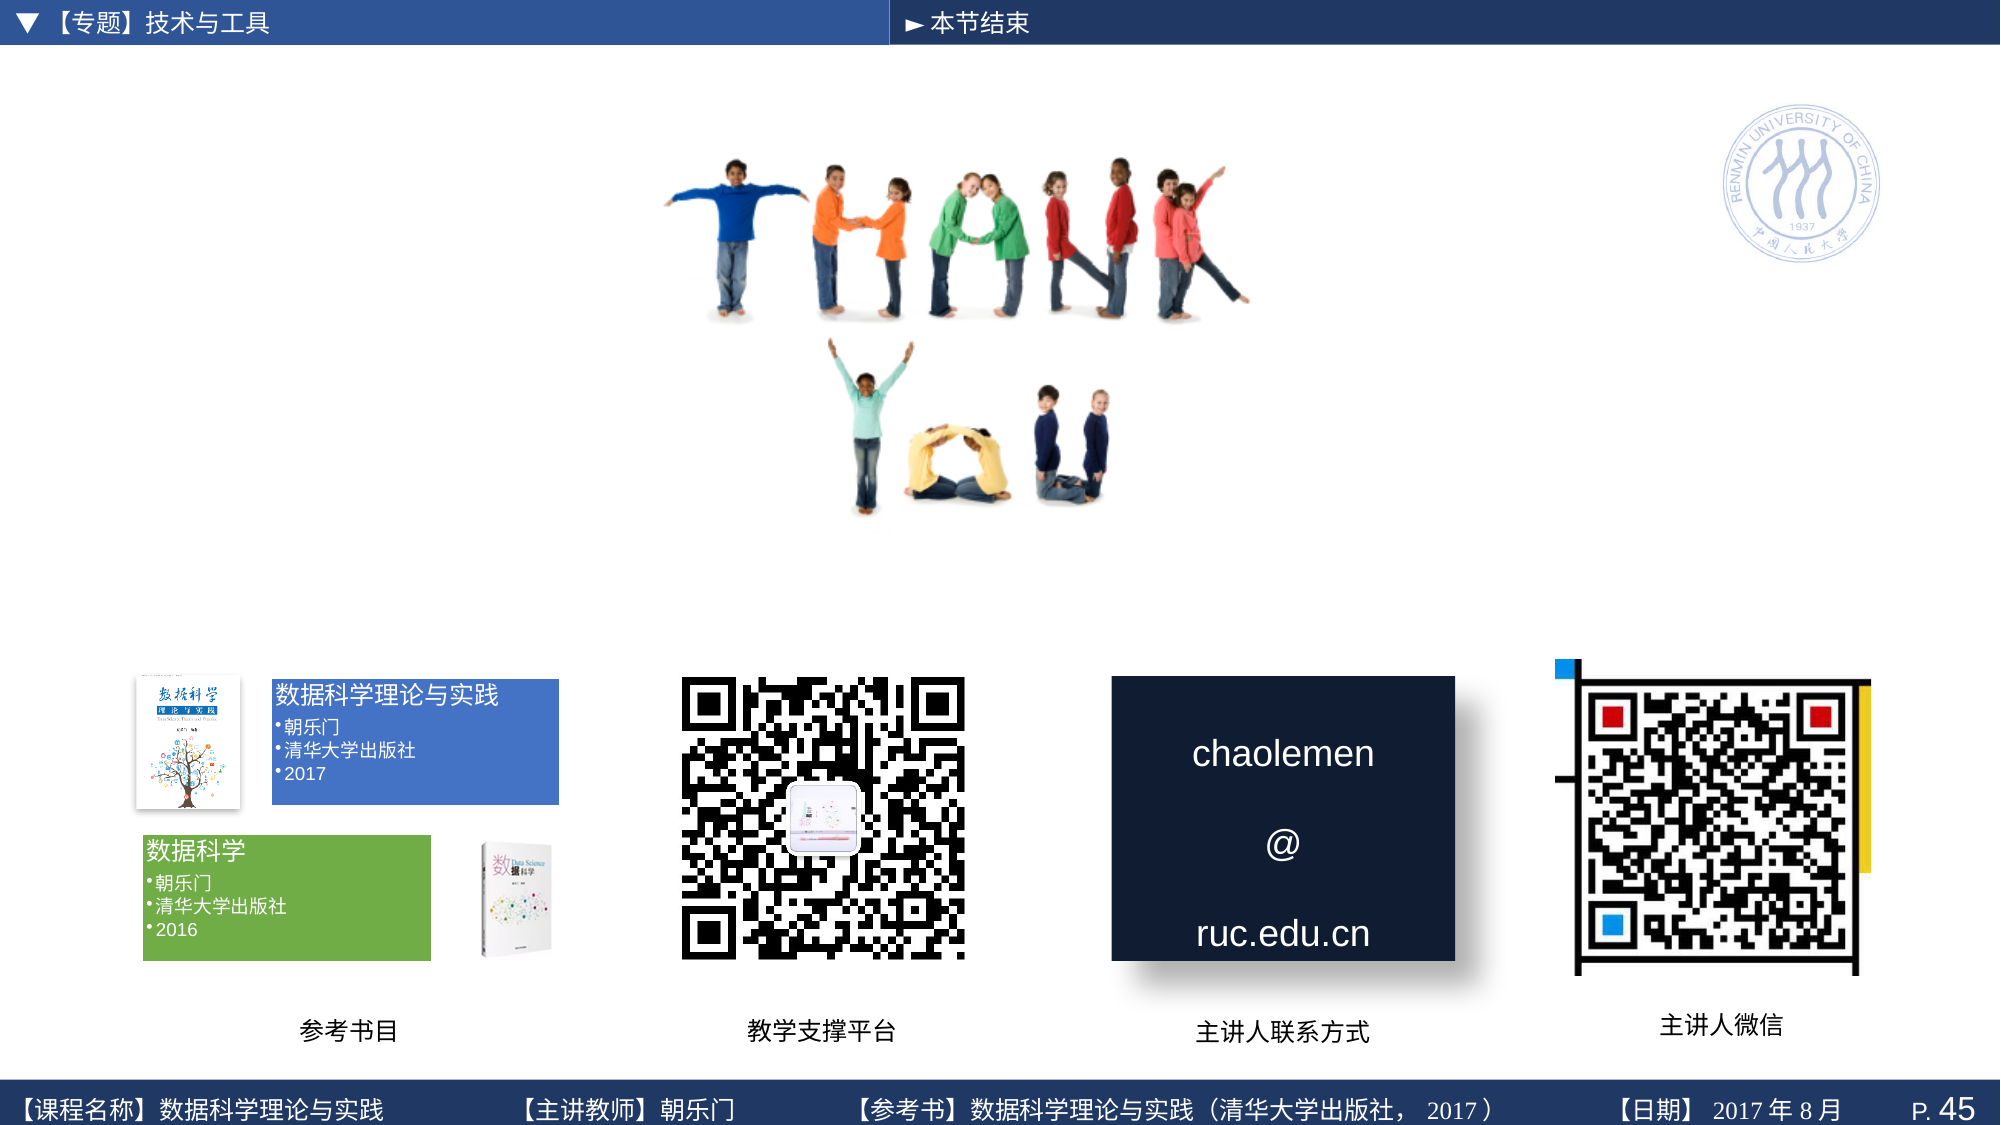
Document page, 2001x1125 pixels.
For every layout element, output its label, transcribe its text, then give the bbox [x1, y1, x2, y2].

text_box chaolemen @ ruc.edu.cn [1108, 672, 1459, 965]
list ►本节结束 [890, 0, 1249, 43]
text_box 主讲人联系方式 [1154, 1009, 1413, 1055]
picture [659, 654, 987, 982]
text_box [129, 640, 571, 1000]
picture [1555, 659, 1872, 976]
text_box 主讲人微信 [1592, 1002, 1852, 1047]
title [64, 64, 1828, 200]
text_box 教学支撑平台 [659, 1008, 987, 1053]
picture [633, 113, 1284, 550]
list ▼【专题】技术与工具 [0, 0, 725, 43]
text_box 参考书目 [220, 1008, 480, 1053]
